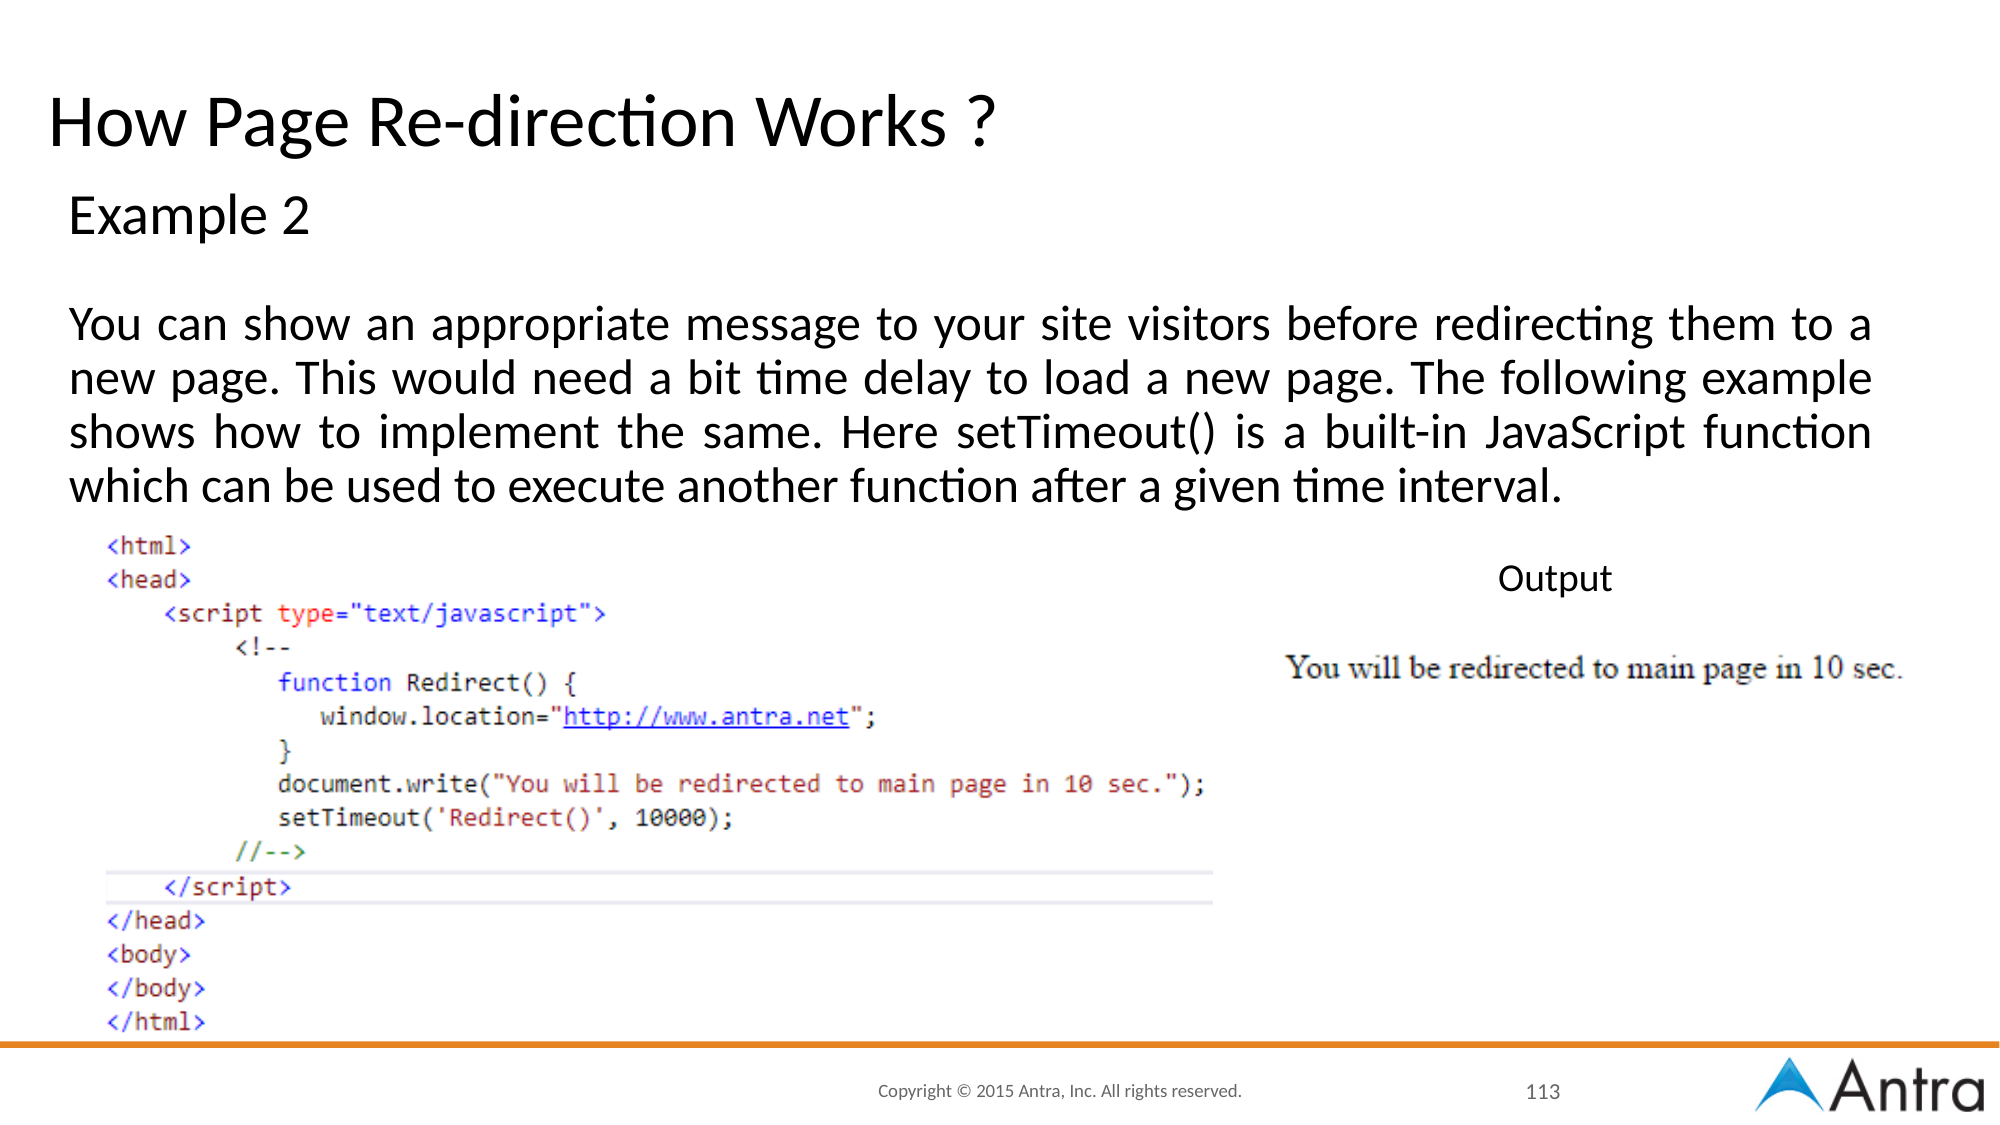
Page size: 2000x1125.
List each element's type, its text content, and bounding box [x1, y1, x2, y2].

slide_number 113 [1498, 1075, 1561, 1106]
title How Page Re-direction Works ? [48, 57, 1874, 161]
picture [1744, 1048, 1994, 1122]
picture [1279, 642, 1912, 701]
text_box Output [1498, 557, 1649, 620]
picture [106, 534, 1213, 1038]
list Example 2 You can show an appropriate message to your site visitors before redirecting them to a new page. This would need a bit time delay to load a new page. The following example shows how to implement the same. Here setTimeout() is a built-in JavaScript function which can be used to execute another function after a given time interval. [68, 184, 1874, 835]
